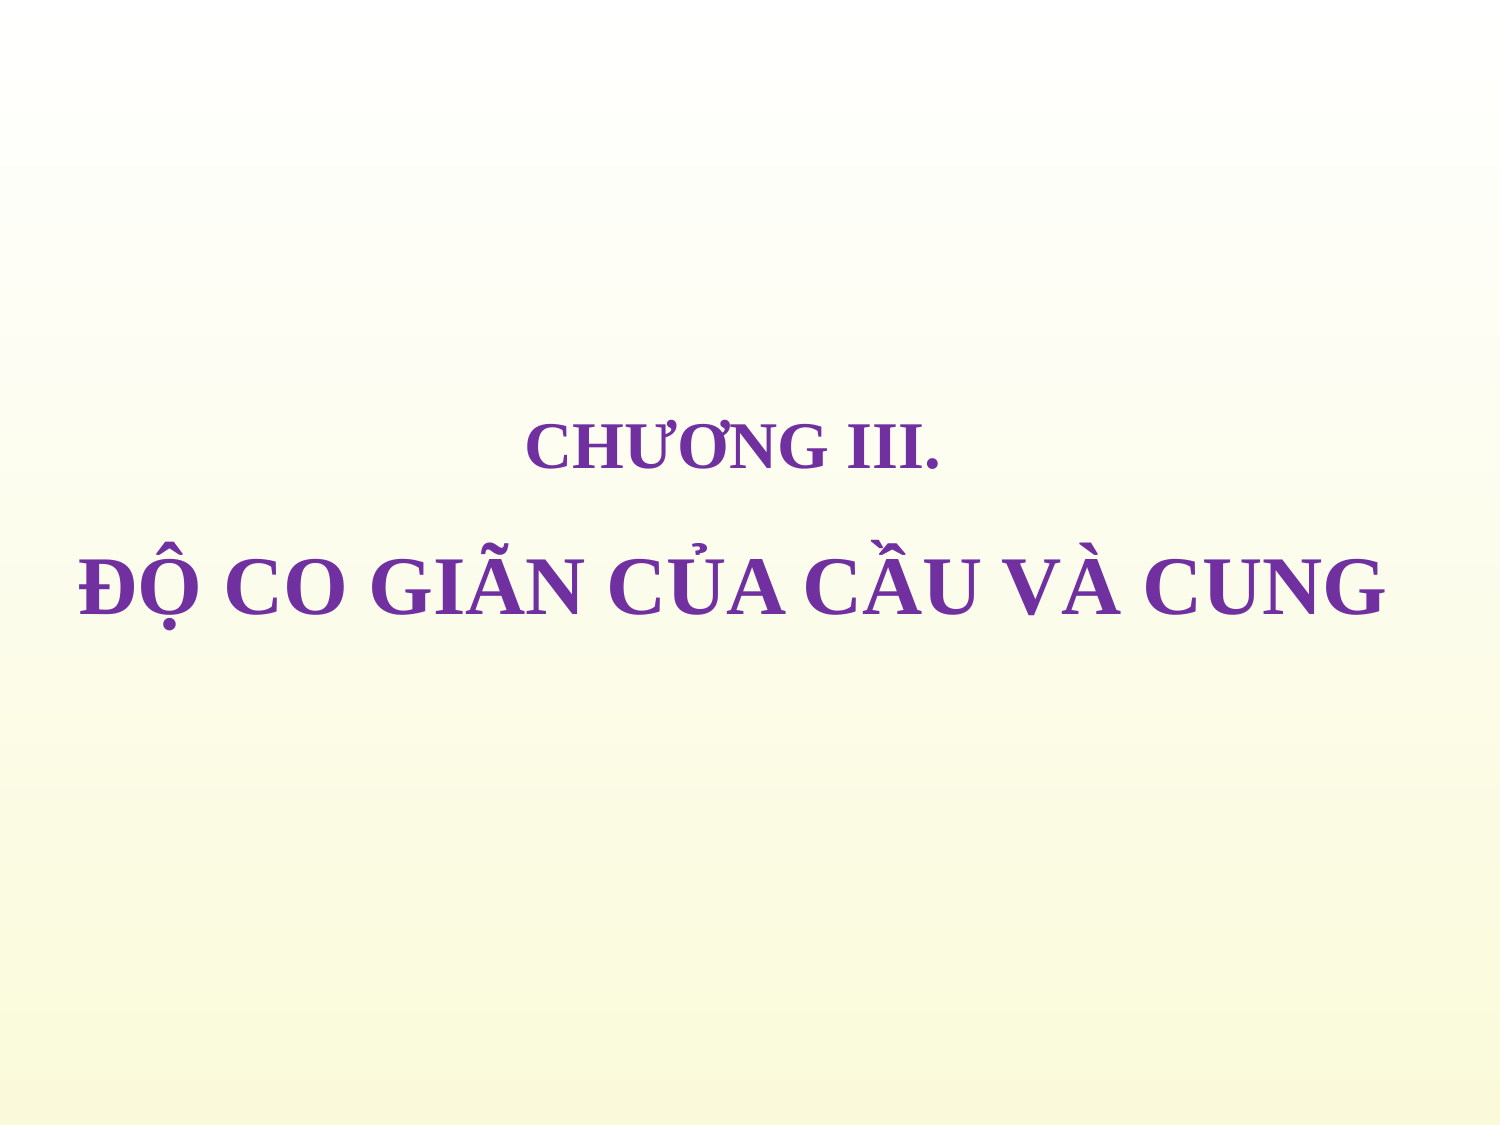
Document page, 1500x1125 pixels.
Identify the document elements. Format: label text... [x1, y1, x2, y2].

title CHƯƠNG III. ĐỘ CO GIÃN CỦA CẦU VÀ CUNG [53, 219, 1413, 773]
